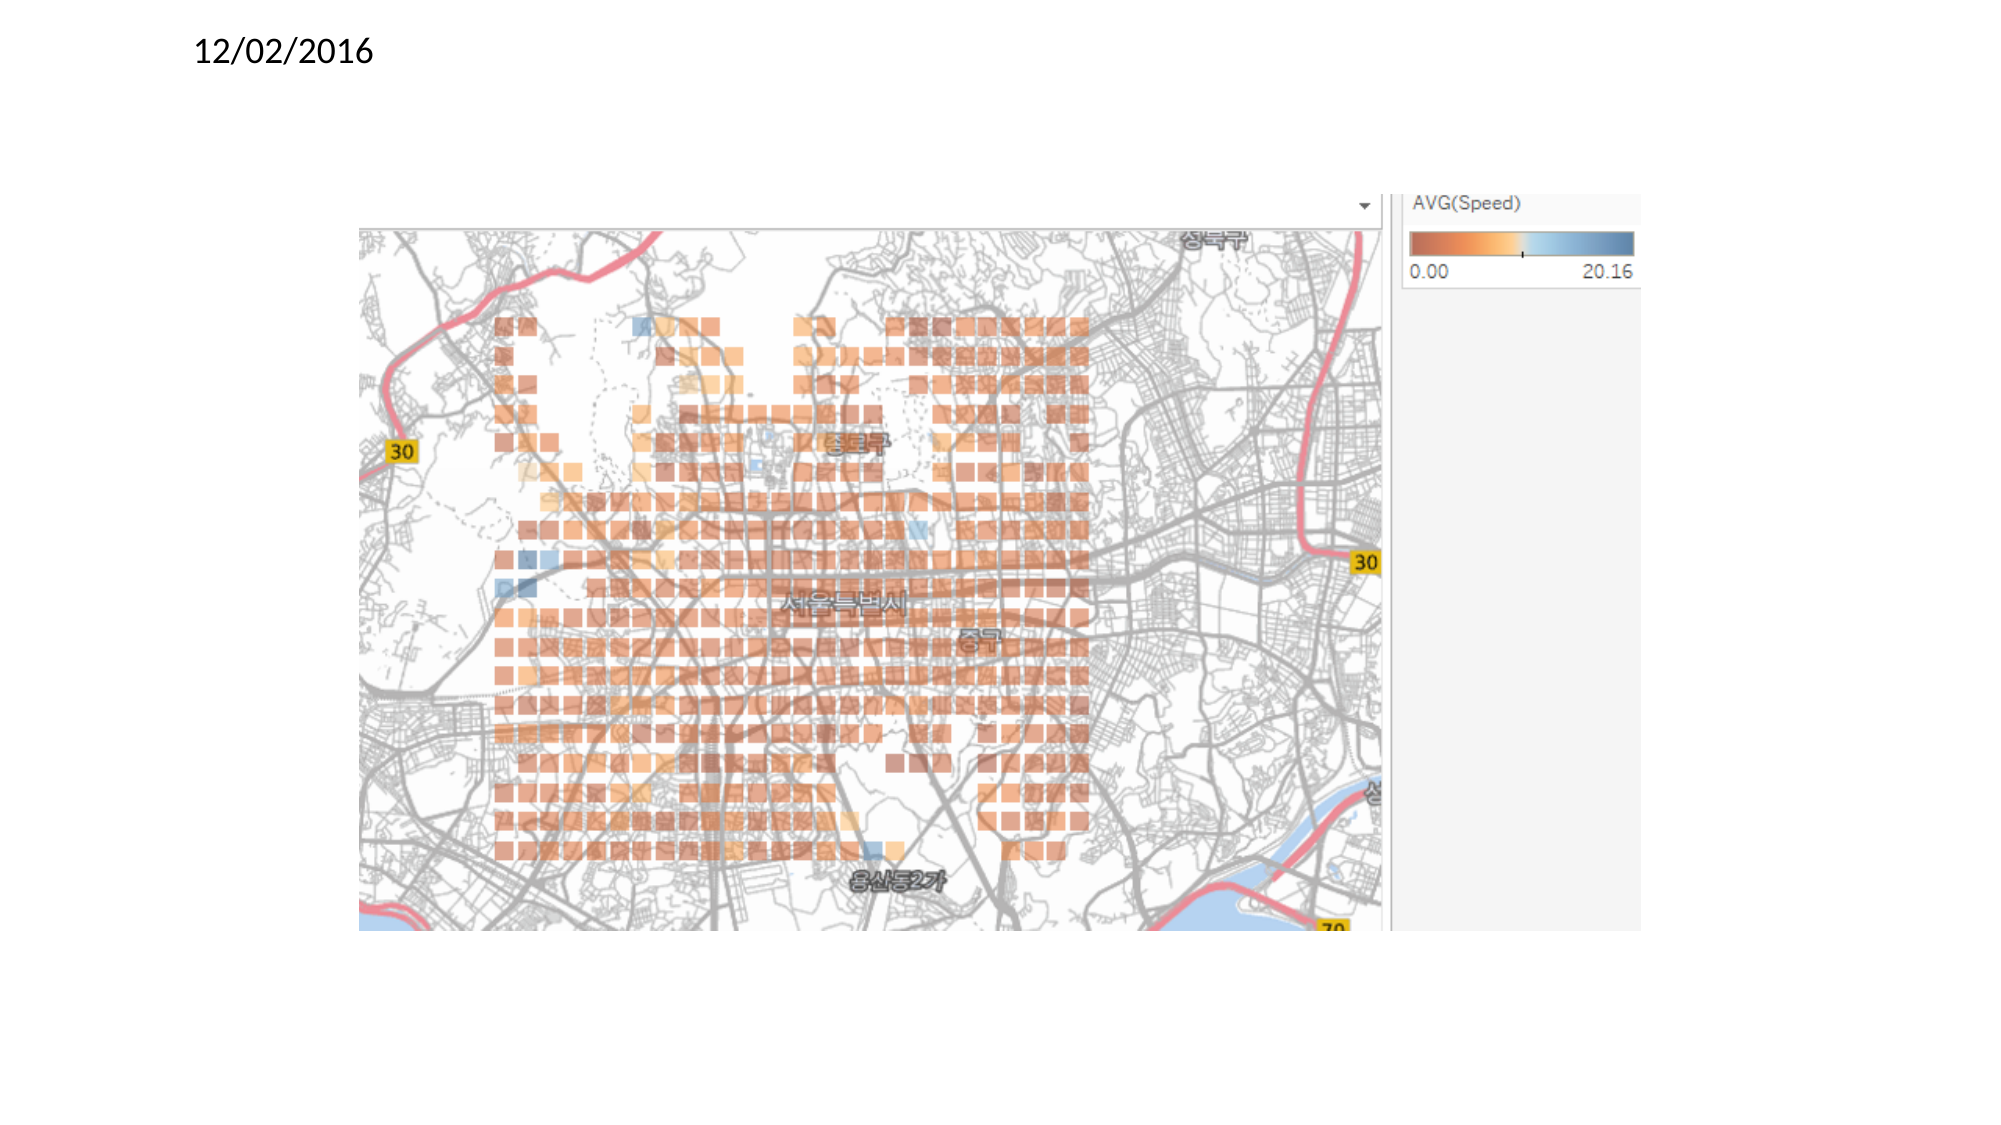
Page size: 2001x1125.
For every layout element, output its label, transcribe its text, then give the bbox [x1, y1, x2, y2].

text_box 12/02/2016 [178, 18, 1441, 78]
picture [359, 194, 1641, 931]
